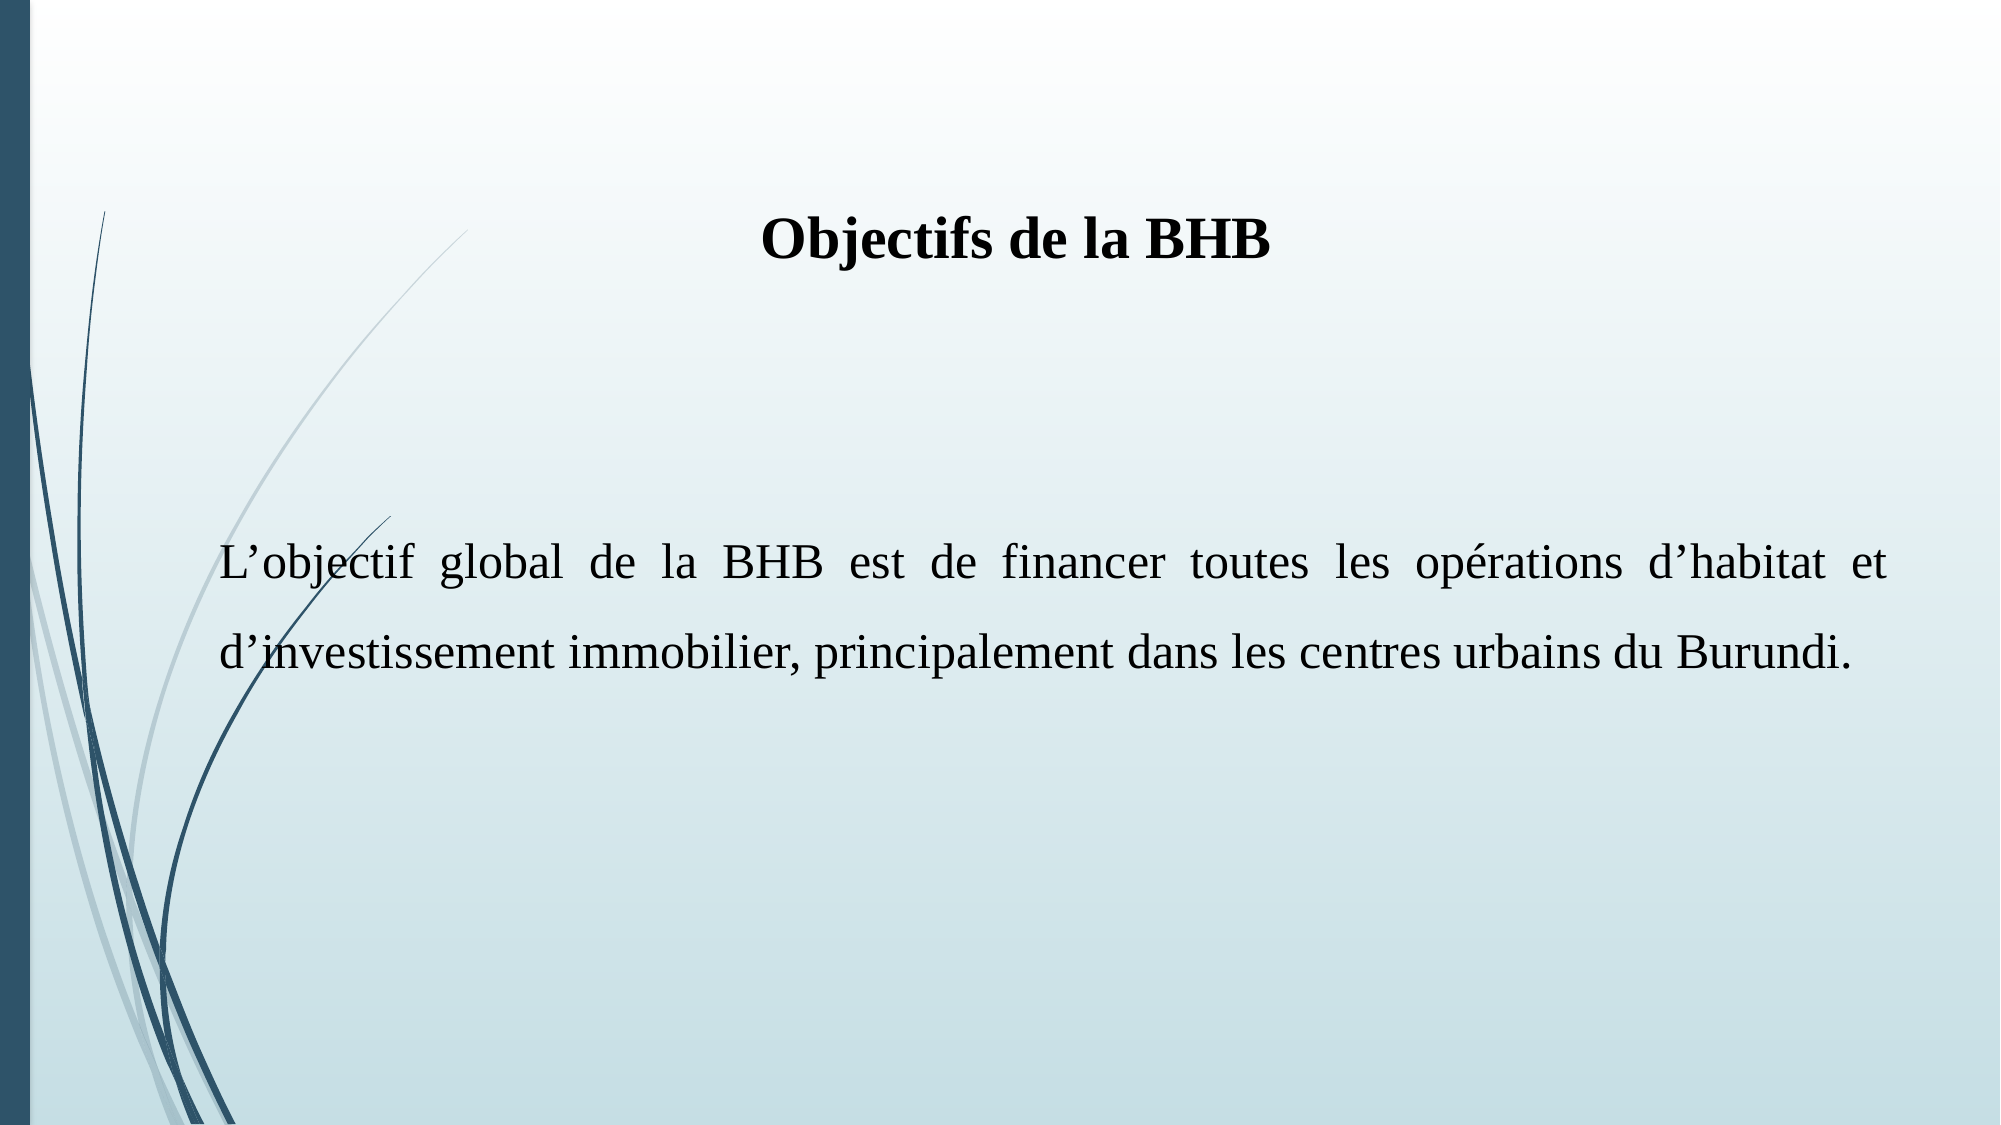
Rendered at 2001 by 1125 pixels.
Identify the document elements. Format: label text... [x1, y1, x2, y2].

list L’objectif global de la BHB est de financer toutes les opérations d’habitat et d’investissement immobilier, principalement dans les centres urbains du Burundi. [204, 490, 1905, 761]
title Objectifs de la BHB [530, 191, 1503, 351]
